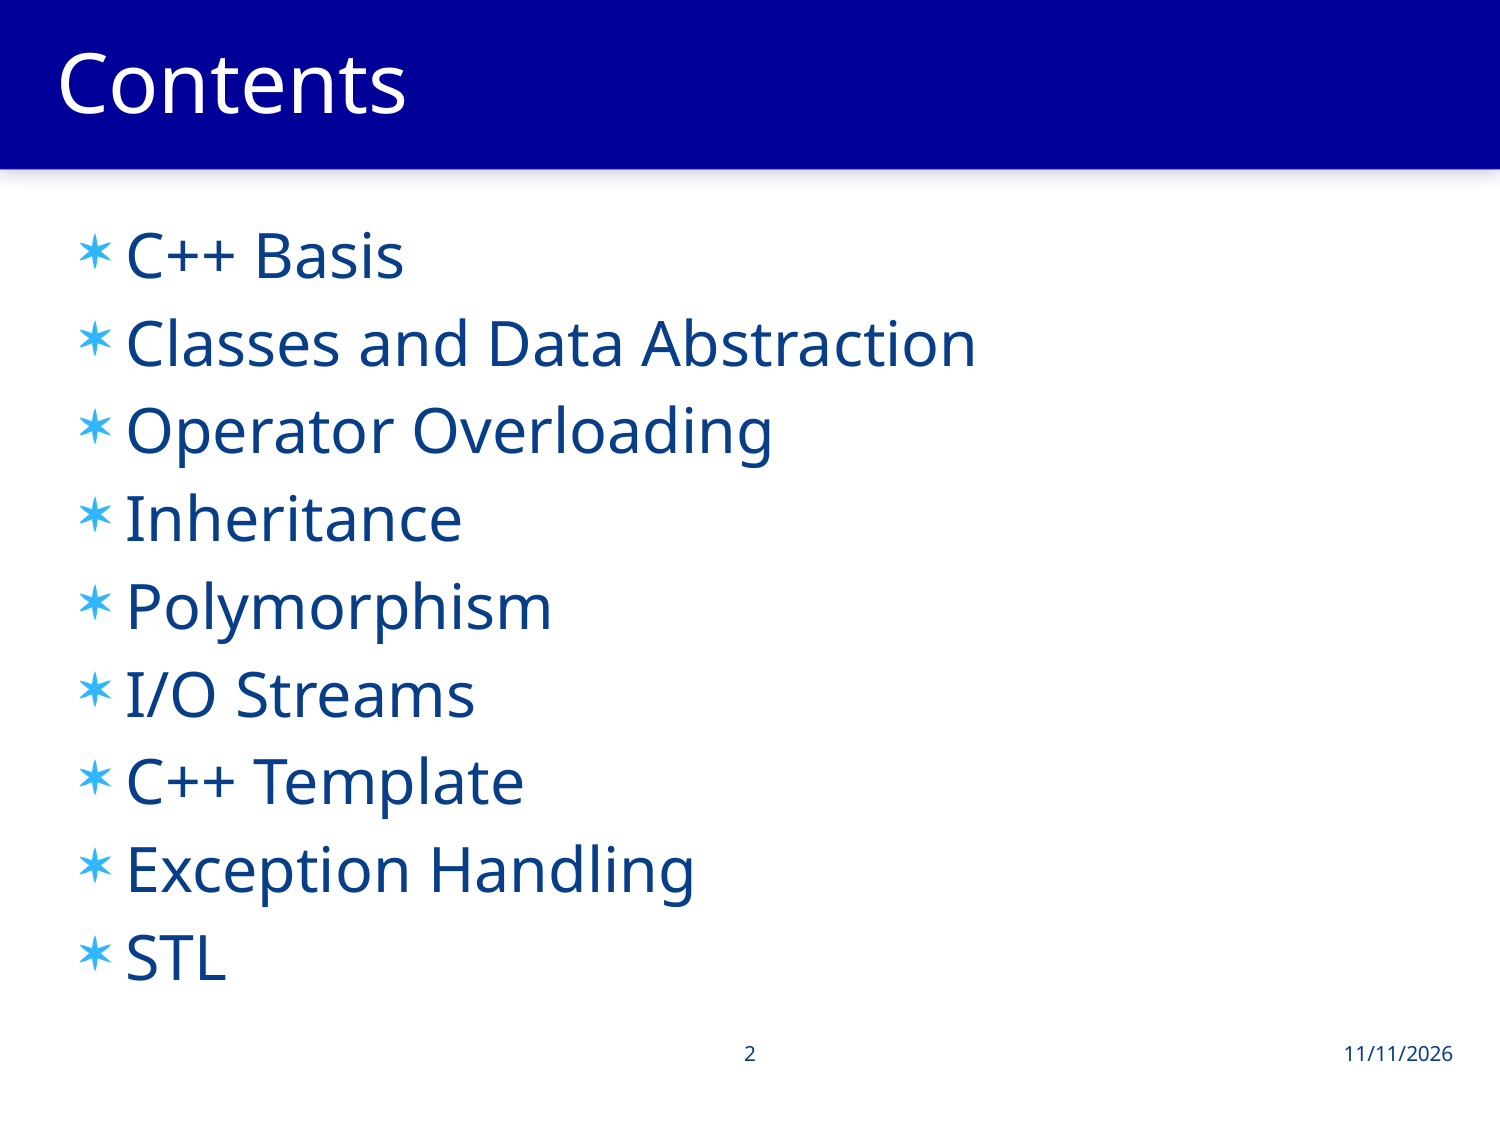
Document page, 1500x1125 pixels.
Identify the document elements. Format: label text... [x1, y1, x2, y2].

list C++ Basis Classes and Data Abstraction Operator Overloading Inheritance Polymorphism I/O Streams C++ Template Exception Handling STL [64, 208, 1436, 1005]
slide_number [847, 1025, 1469, 1086]
title Contents [41, 0, 1459, 161]
picture [0, 0, 1500, 1125]
slide_number 2 [654, 1025, 846, 1086]
